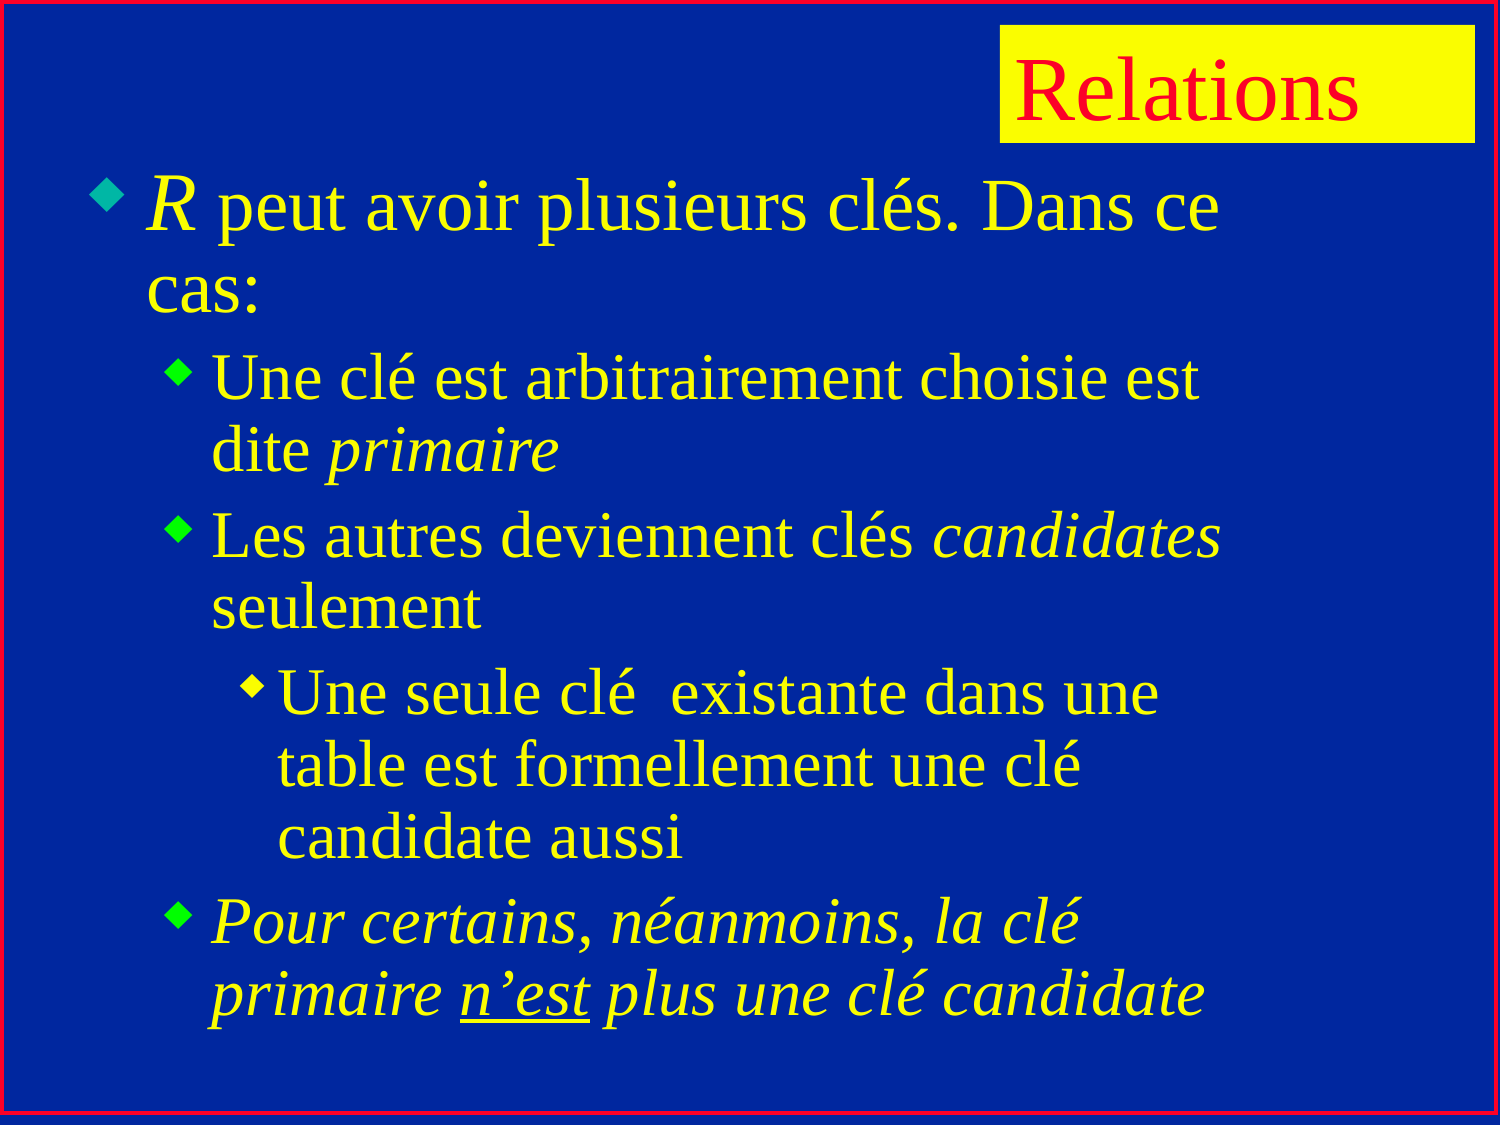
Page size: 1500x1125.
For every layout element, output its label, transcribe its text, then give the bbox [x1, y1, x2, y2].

list R peut avoir plusieurs clés. Dans ce cas: Une clé est arbitrairement choisie est dite primaire Les autres deviennent clés candidates seulement Une seule clé existante dans une table est formellement une clé candidate aussi Pour certains, néanmoins, la clé primaire n’est plus une clé candidate [74, 150, 1288, 939]
text_box Relations [999, 24, 1475, 143]
